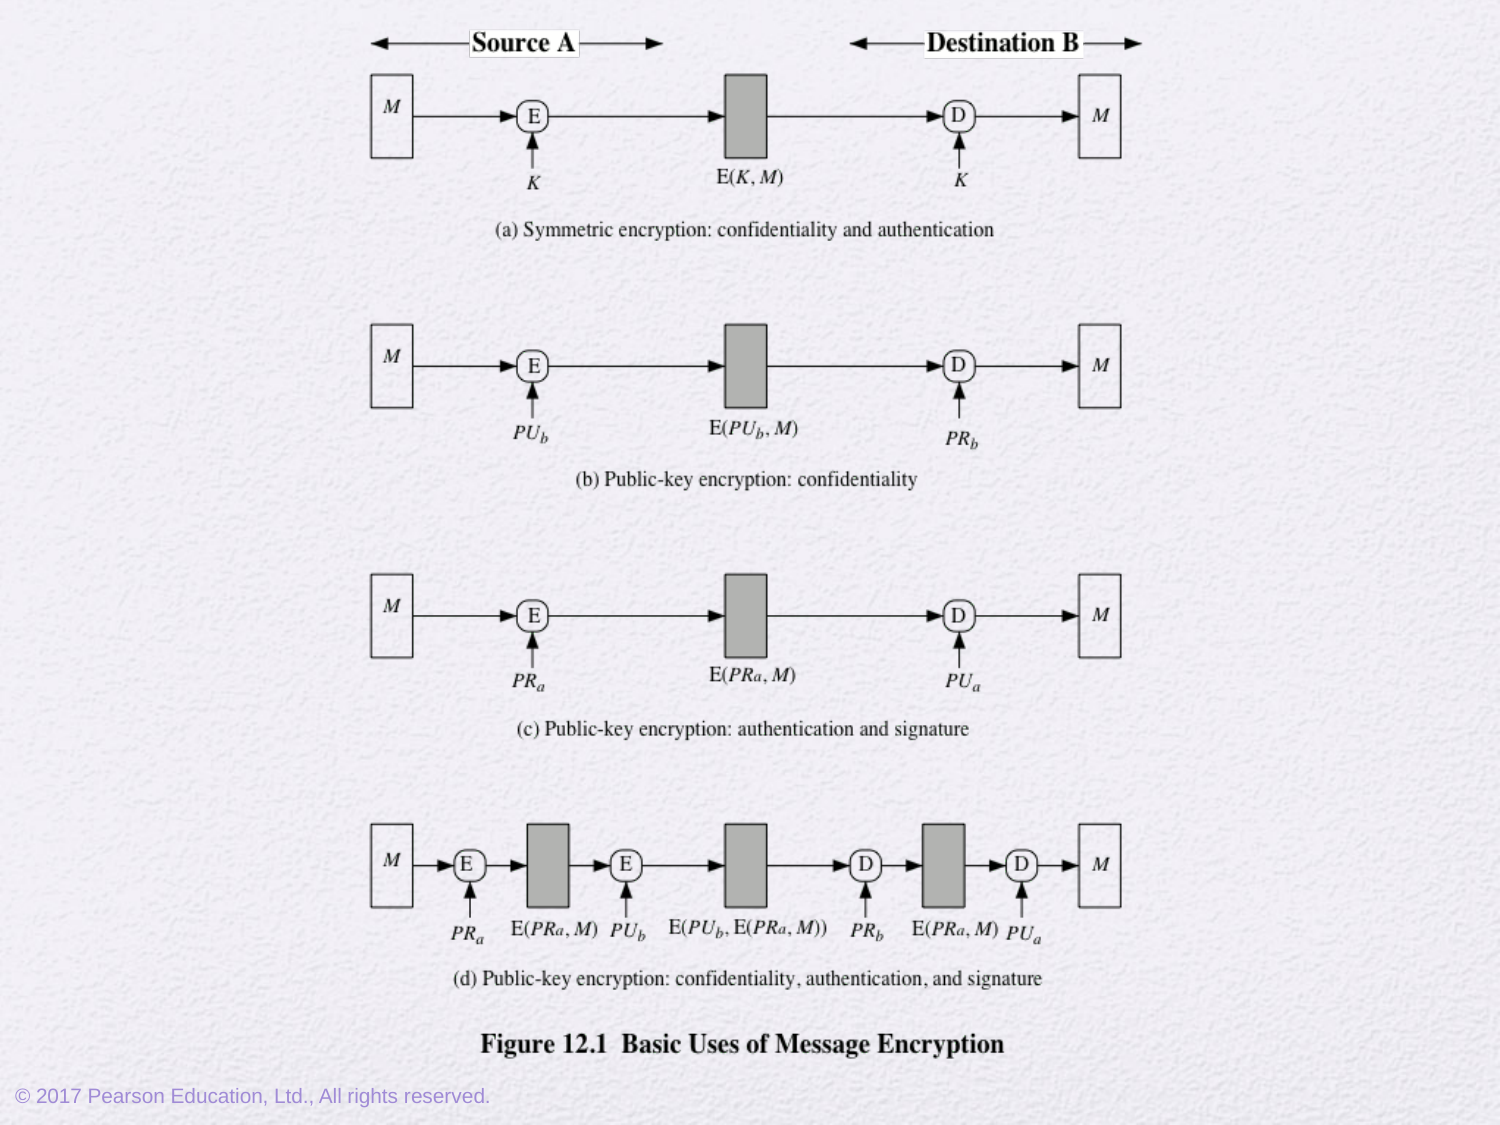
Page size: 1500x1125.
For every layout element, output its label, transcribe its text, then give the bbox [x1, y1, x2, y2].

footer © 2017 Pearson Education, Ltd., All rights reserved. [0, 1065, 297, 1125]
picture [0, 0, 1500, 1125]
